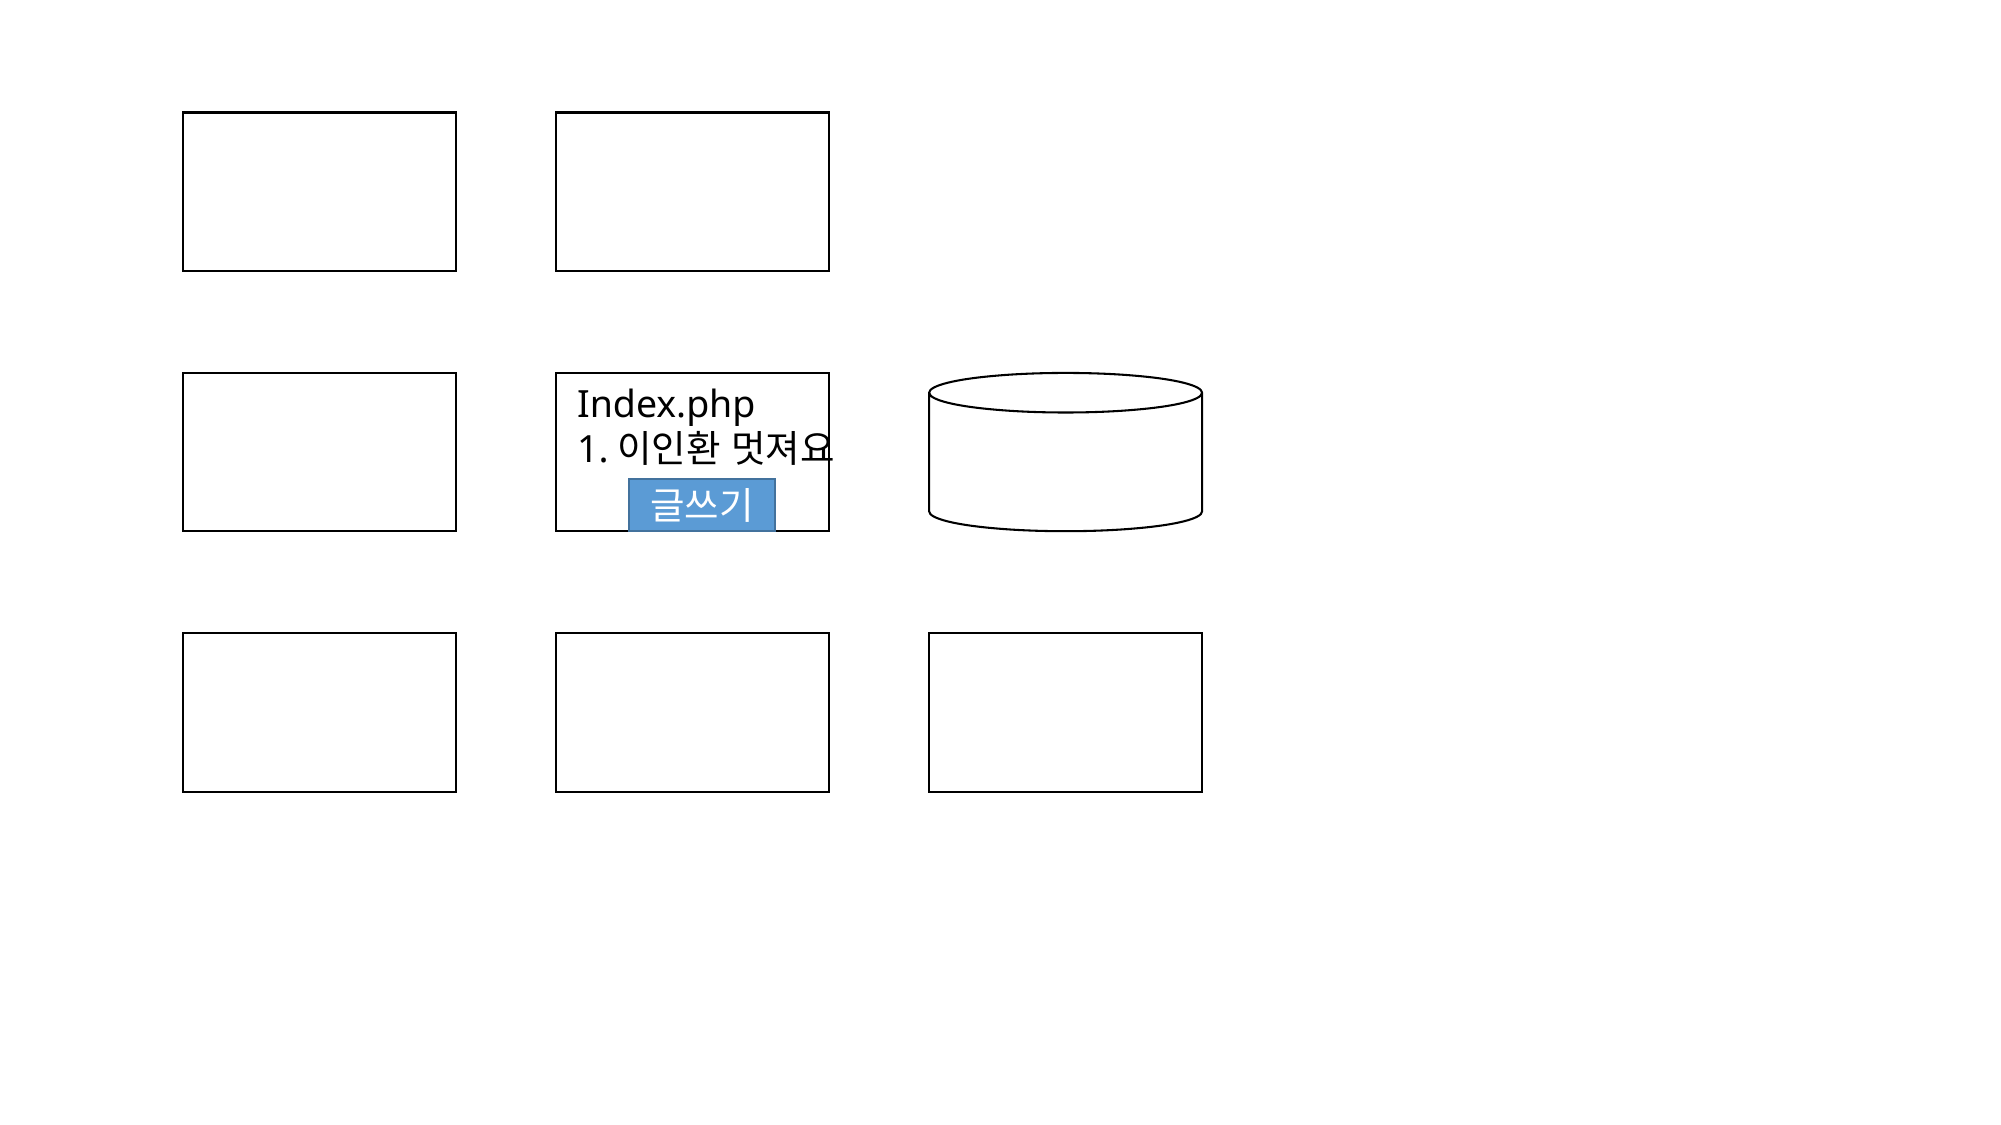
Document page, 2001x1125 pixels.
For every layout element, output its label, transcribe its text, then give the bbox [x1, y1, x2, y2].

text_box [182, 111, 457, 272]
text_box [182, 372, 457, 532]
text_box [928, 371, 1204, 533]
text_box Index.php 1.이인환 멋져요 [562, 372, 851, 478]
text_box [776, 478, 830, 532]
text_box [928, 632, 1203, 793]
text_box [555, 372, 628, 532]
text_box [555, 632, 830, 793]
text_box [182, 632, 457, 793]
text_box [555, 111, 830, 272]
text_box 글쓰기 [628, 478, 776, 532]
